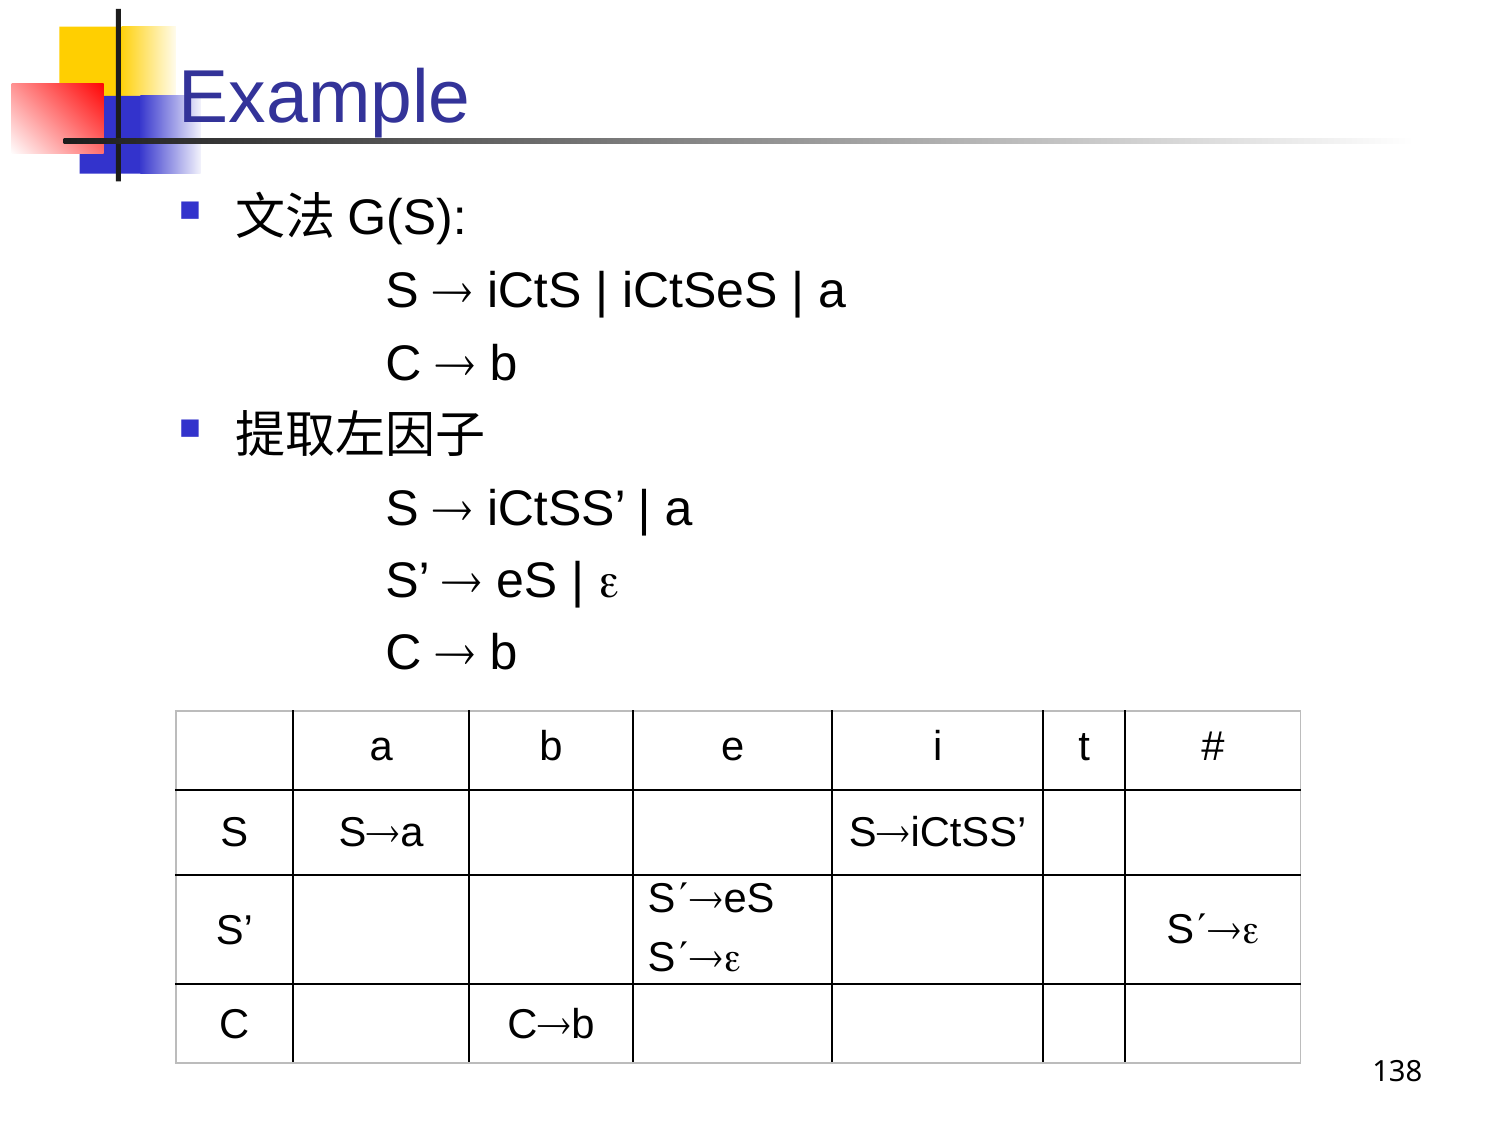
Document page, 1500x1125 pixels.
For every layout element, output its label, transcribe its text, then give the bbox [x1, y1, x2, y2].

table_cell [634, 985, 831, 1062]
table_cell SeS S [634, 876, 831, 983]
table_cell [470, 876, 632, 983]
table_cell [1044, 985, 1124, 1062]
table_cell [1126, 985, 1300, 1062]
table_cell [294, 985, 468, 1062]
table_cell [833, 876, 1042, 983]
table_header i [833, 712, 1042, 789]
table_cell [470, 791, 632, 874]
table_cell [634, 791, 831, 874]
table_header b [470, 712, 632, 789]
table_header [177, 712, 292, 789]
table_header a [294, 712, 468, 789]
table_cell SiCtSS’ [833, 791, 1042, 874]
table_cell Cb [470, 985, 632, 1062]
slide_number 138 [1124, 1023, 1438, 1100]
title Example [163, 30, 1443, 146]
table_cell S’ [177, 876, 292, 983]
list 文法G(S): S  iCtS | iCtSeS | a C  b 提取左因子 S  iCtSS’ | a S’  eS |  C  b [163, 177, 1440, 1024]
table_cell [833, 985, 1042, 1062]
table_header # [1126, 712, 1300, 789]
table_header t [1044, 712, 1124, 789]
table_cell [1044, 791, 1124, 874]
table_cell [1044, 876, 1124, 983]
table_cell S [1126, 876, 1300, 983]
table_cell C [177, 985, 292, 1062]
table_cell [294, 876, 468, 983]
table_cell S [177, 791, 292, 874]
table_header e [634, 712, 831, 789]
table_cell [1126, 791, 1300, 874]
table_cell Sa [294, 791, 468, 874]
